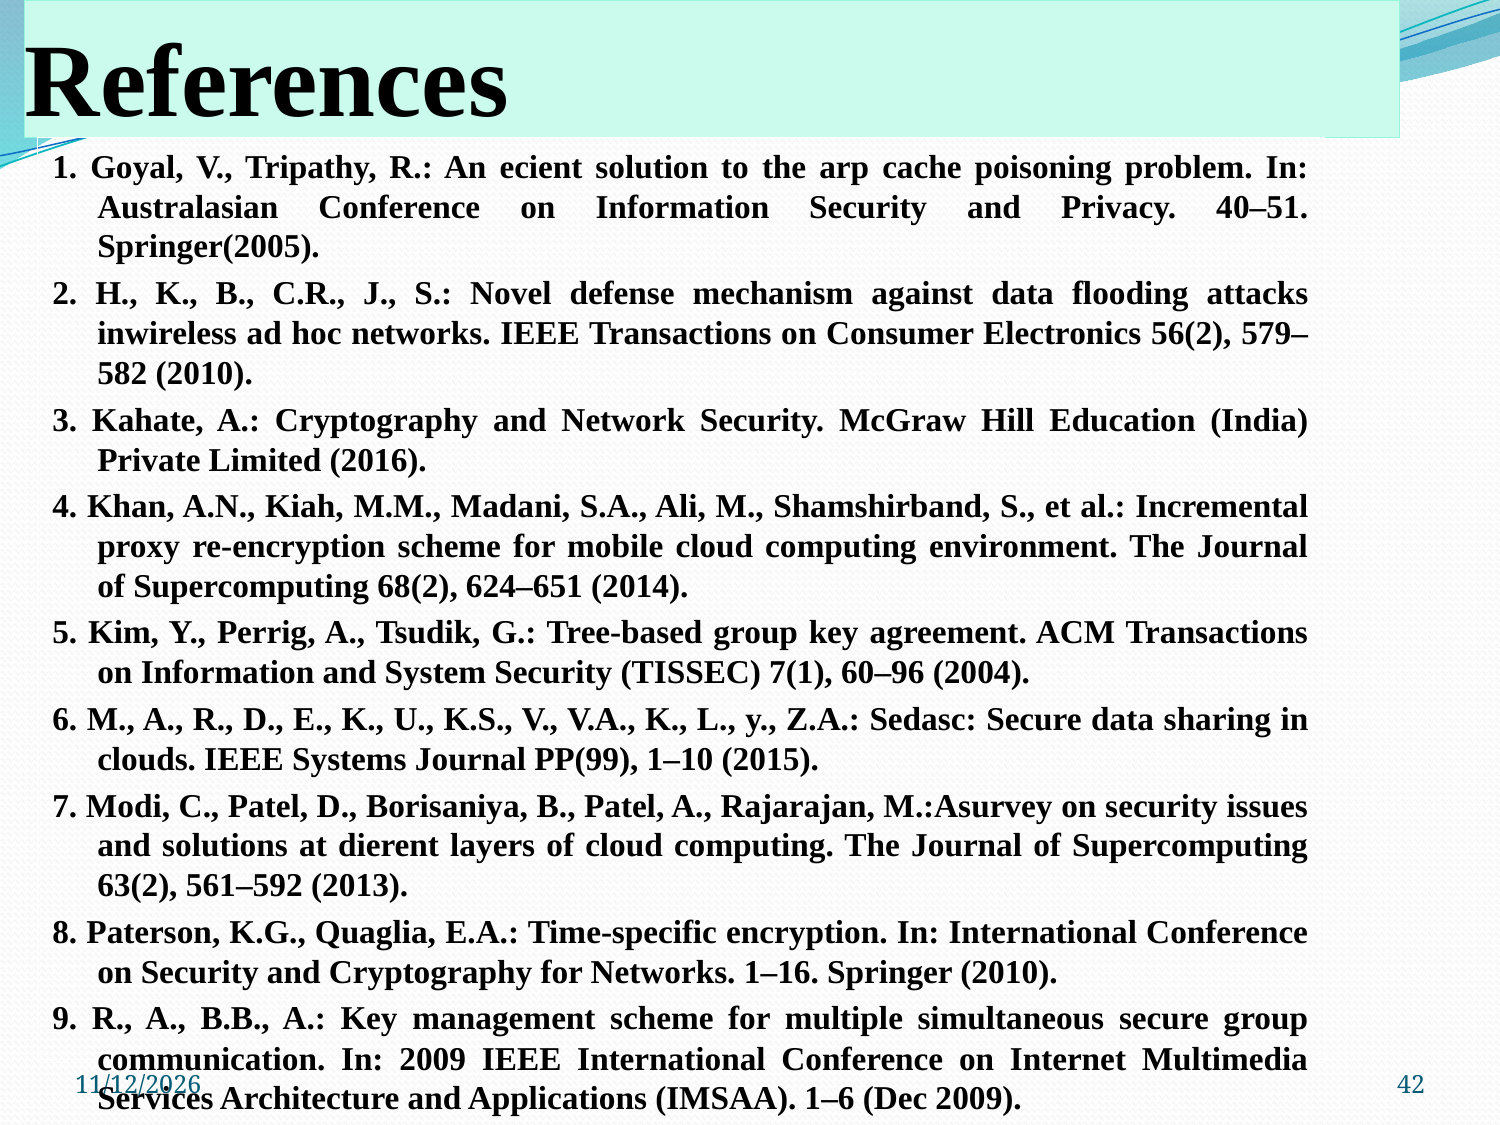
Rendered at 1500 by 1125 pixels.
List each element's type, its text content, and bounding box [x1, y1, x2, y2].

list 1. Goyal, V., Tripathy, R.: An ecient solution to the arp cache poisoning problem. In: Australasian Conference on Information Security and Privacy. 40–51. Springer(2005). 2. H., K., B., C.R., J., S.: Novel defense mechanism against data flooding attacks inwireless ad hoc networks. IEEE Transactions on Consumer Electronics 56(2), 579–582 (2010). 3. Kahate, A.: Cryptography and Network Security. McGraw Hill Education (India) Private Limited (2016). 4. Khan, A.N., Kiah, M.M., Madani, S.A., Ali, M., Shamshirband, S., et al.: Incremental proxy re-encryption scheme for mobile cloud computing environment. The Journal of Supercomputing 68(2), 624–651 (2014). 5. Kim, Y., Perrig, A., Tsudik, G.: Tree-based group key agreement. ACM Transactions on Information and System Security (TISSEC) 7(1), 60–96 (2004). 6. M., A., R., D., E., K., U., K.S., V., V.A., K., L., y., Z.A.: Sedasc: Secure data sharing in clouds. IEEE Systems Journal PP(99), 1–10 (2015). 7. Modi, C., Patel, D., Borisaniya, B., Patel, A., Rajarajan, M.:Asurvey on security issues and solutions at dierent layers of cloud computing. The Journal of Supercomputing 63(2), 561–592 (2013). 8. Paterson, K.G., Quaglia, E.A.: Time-specific encryption. In: International Conference on Security and Cryptography for Networks. 1–16. Springer (2010). 9. R., A., B.B., A.: Key management scheme for multiple simultaneous secure group communication. In: 2009 IEEE International Conference on Internet Multimedia Services Architecture and Applications (IMSAA). 1–6 (Dec 2009). [37, 137, 1325, 1063]
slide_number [75, 1042, 425, 1103]
slide_number 42 [1299, 1042, 1425, 1103]
title References [24, 0, 1400, 138]
